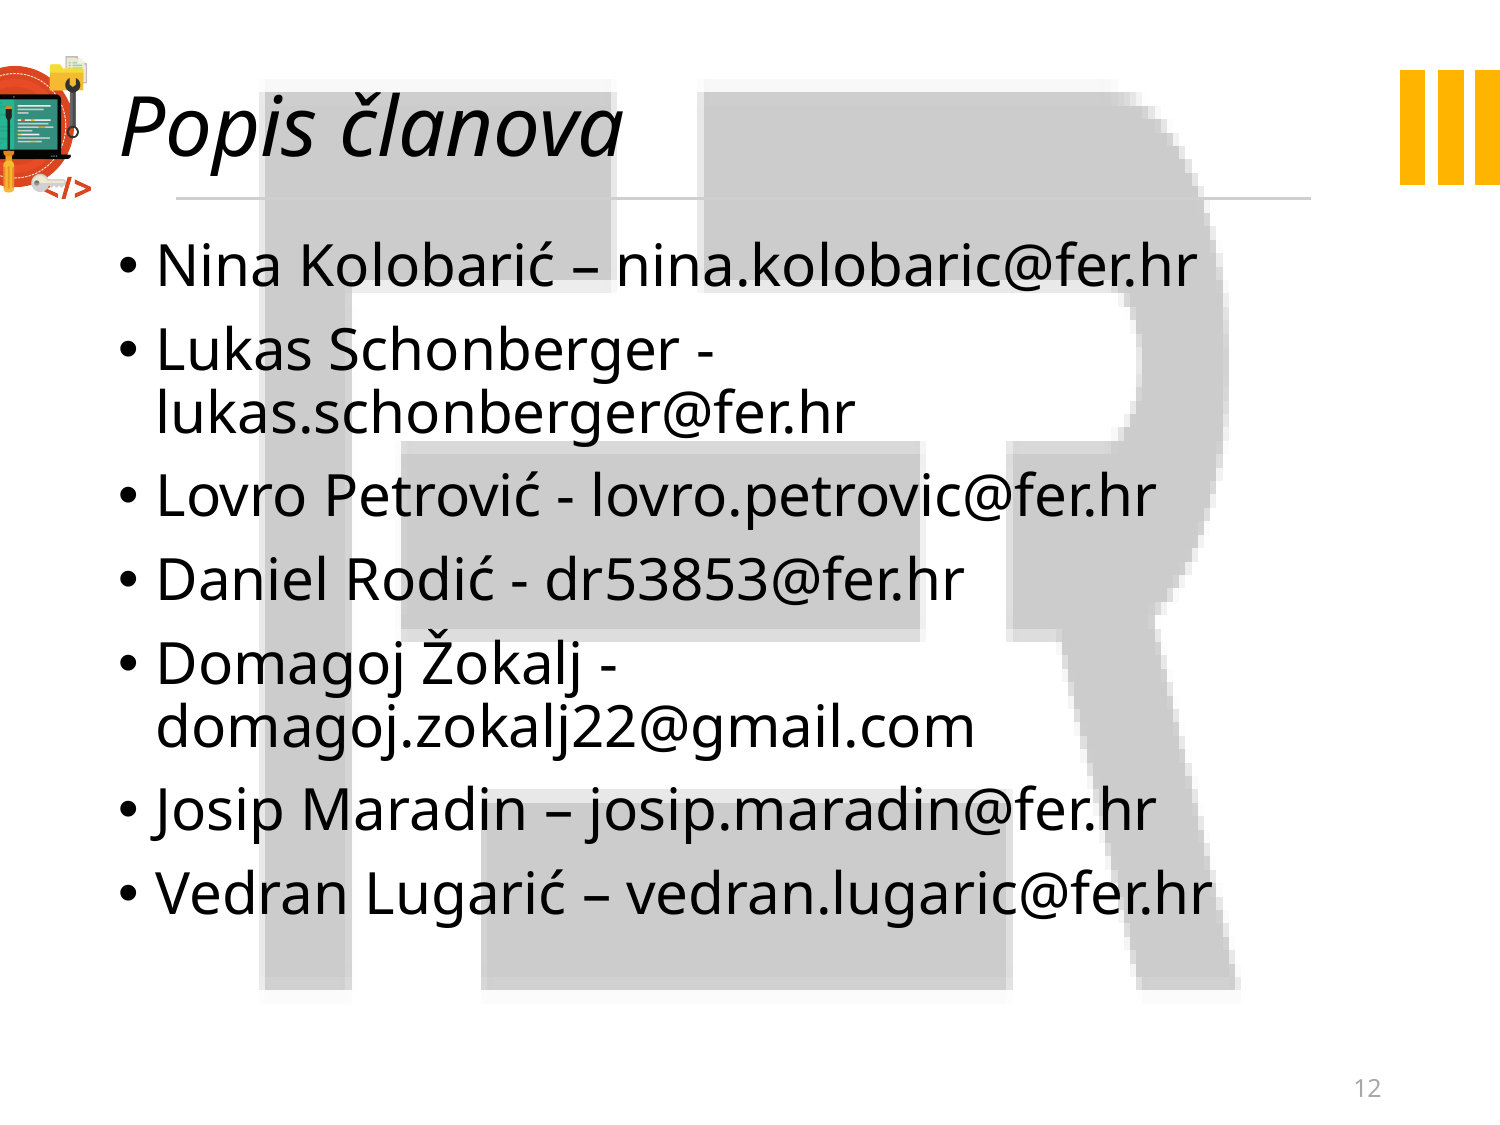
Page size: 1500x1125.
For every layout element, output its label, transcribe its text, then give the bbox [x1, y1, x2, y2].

picture [0, 56, 91, 199]
slide_number 12 [1310, 1065, 1397, 1125]
title Popis članova [103, 59, 1397, 199]
list Nina Kolobarić – nina.kolobaric@fer.hr Lukas Schonberger - lukas.schonberger@fer.hr Lovro Petrović - lovro.petrovic@fer.hr Daniel Rodić - dr53853@fer.hr Domagoj Žokalj - domagoj.zokalj22@gmail.com Josip Maradin – josip.maradin@fer.hr Vedran Lugarić – vedran.lugaric@fer.hr [103, 228, 1397, 1038]
